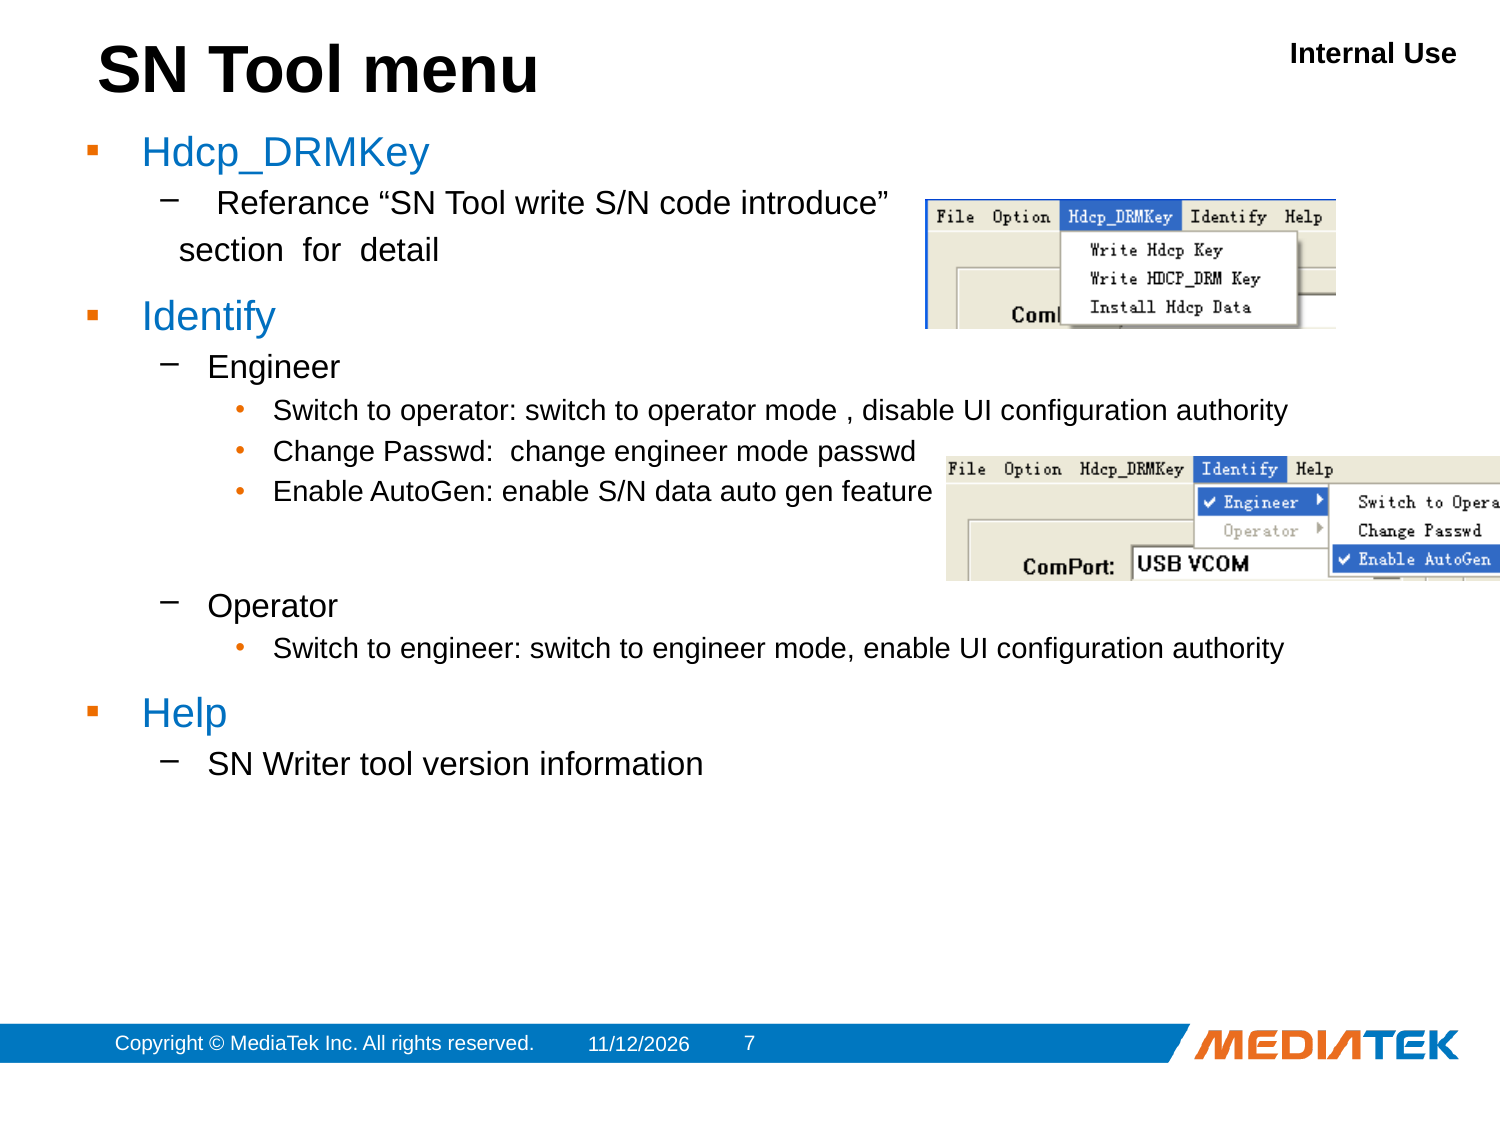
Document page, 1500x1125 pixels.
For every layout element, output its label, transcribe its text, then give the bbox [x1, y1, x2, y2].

picture [789, 1023, 1459, 1063]
picture [946, 456, 1500, 581]
footer Copyright © MediaTek Inc. All rights reserved. [99, 1022, 573, 1090]
picture [925, 199, 1336, 329]
title SN Tool menu [81, 11, 1405, 116]
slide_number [573, 1022, 711, 1090]
picture [0, 1023, 99, 1063]
slide_number 6 [711, 1022, 789, 1090]
list Hdcp_DRMKey Referance “SN Tool write S/N code introduce” section for detail Identify Engineer Switch to operator: switch to operator mode , disable UI configuration authority Change Passwd: change engineer mode passwd Enable AutoGen: enable S/N data auto gen feature Operator Switch to engineer: switch to engineer mode, enable UI configuration authority Help SN Writer tool version information [70, 116, 1442, 1044]
